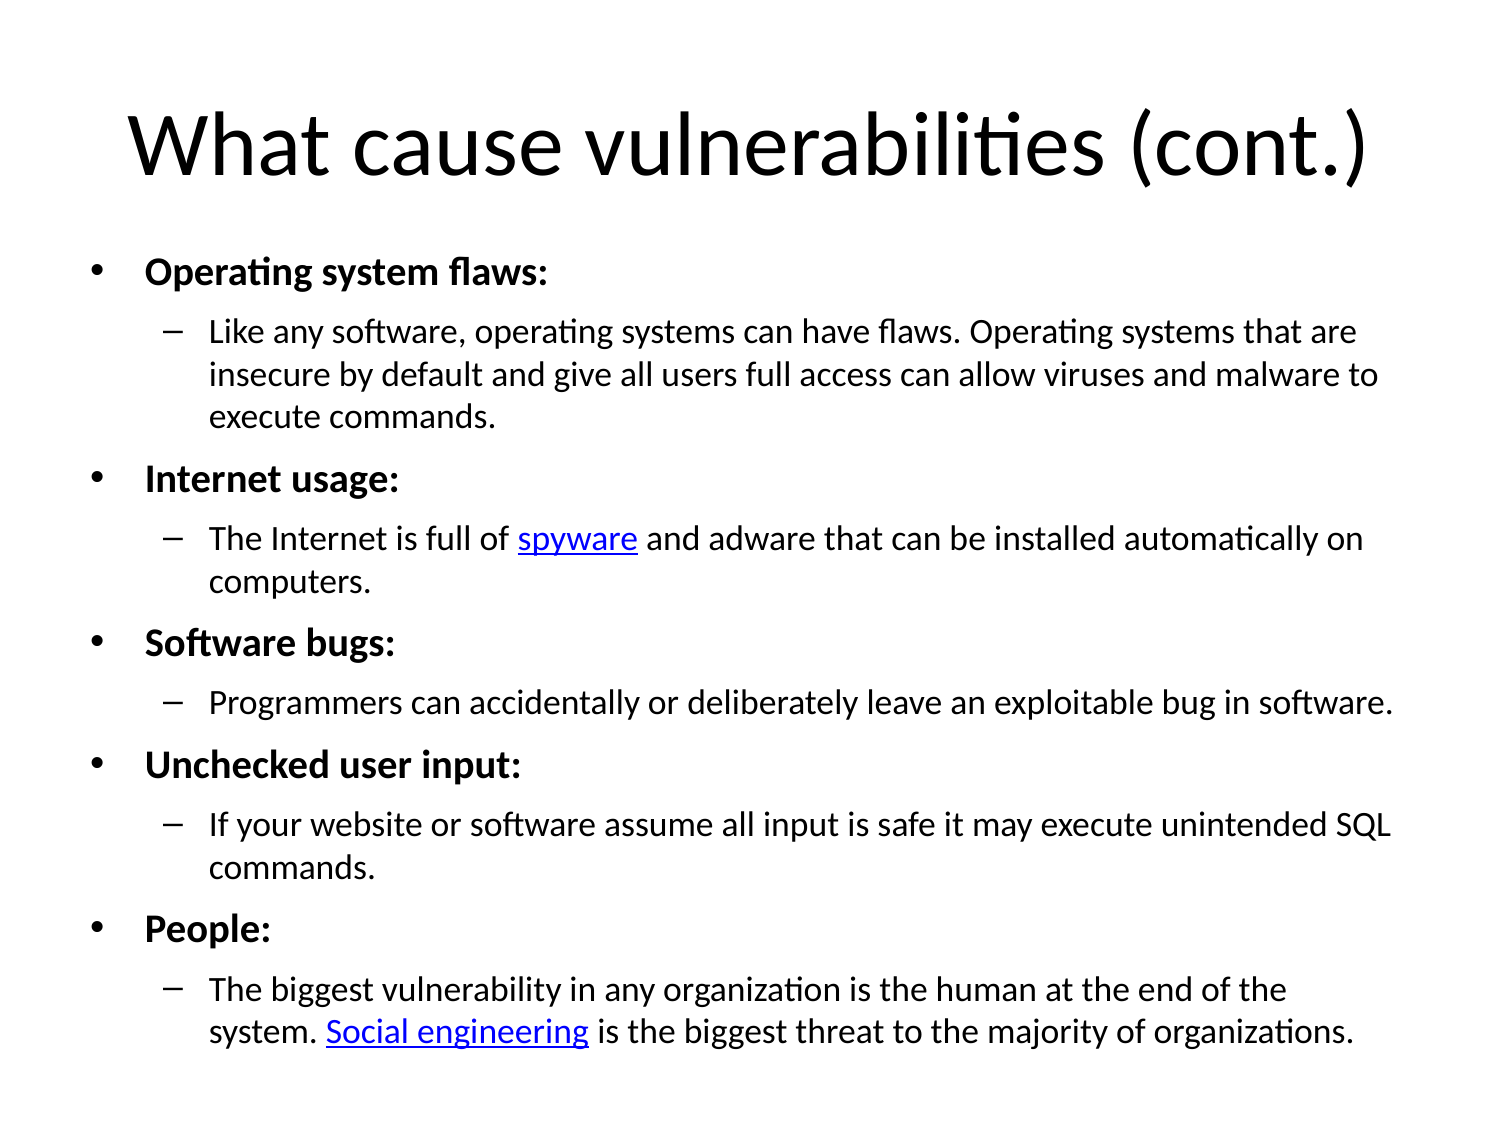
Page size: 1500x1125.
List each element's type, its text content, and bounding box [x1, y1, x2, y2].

list Operating system flaws: Like any software, operating systems can have flaws. Operating systems that are insecure by default and give all users full access can allow viruses and malware to execute commands. Internet usage: The Internet is full of spyware and adware that can be installed automatically on computers. Software bugs: Programmers can accidentally or deliberately leave an exploitable bug in software. Unchecked user input: If your website or software assume all input is safe it may execute unintended SQL commands. People: The biggest vulnerability in any organization is the human at the end of the system. Social engineering is the biggest threat to the majority of organizations. [75, 237, 1425, 1100]
title What cause vulnerabilities (cont.) [75, 45, 1425, 233]
